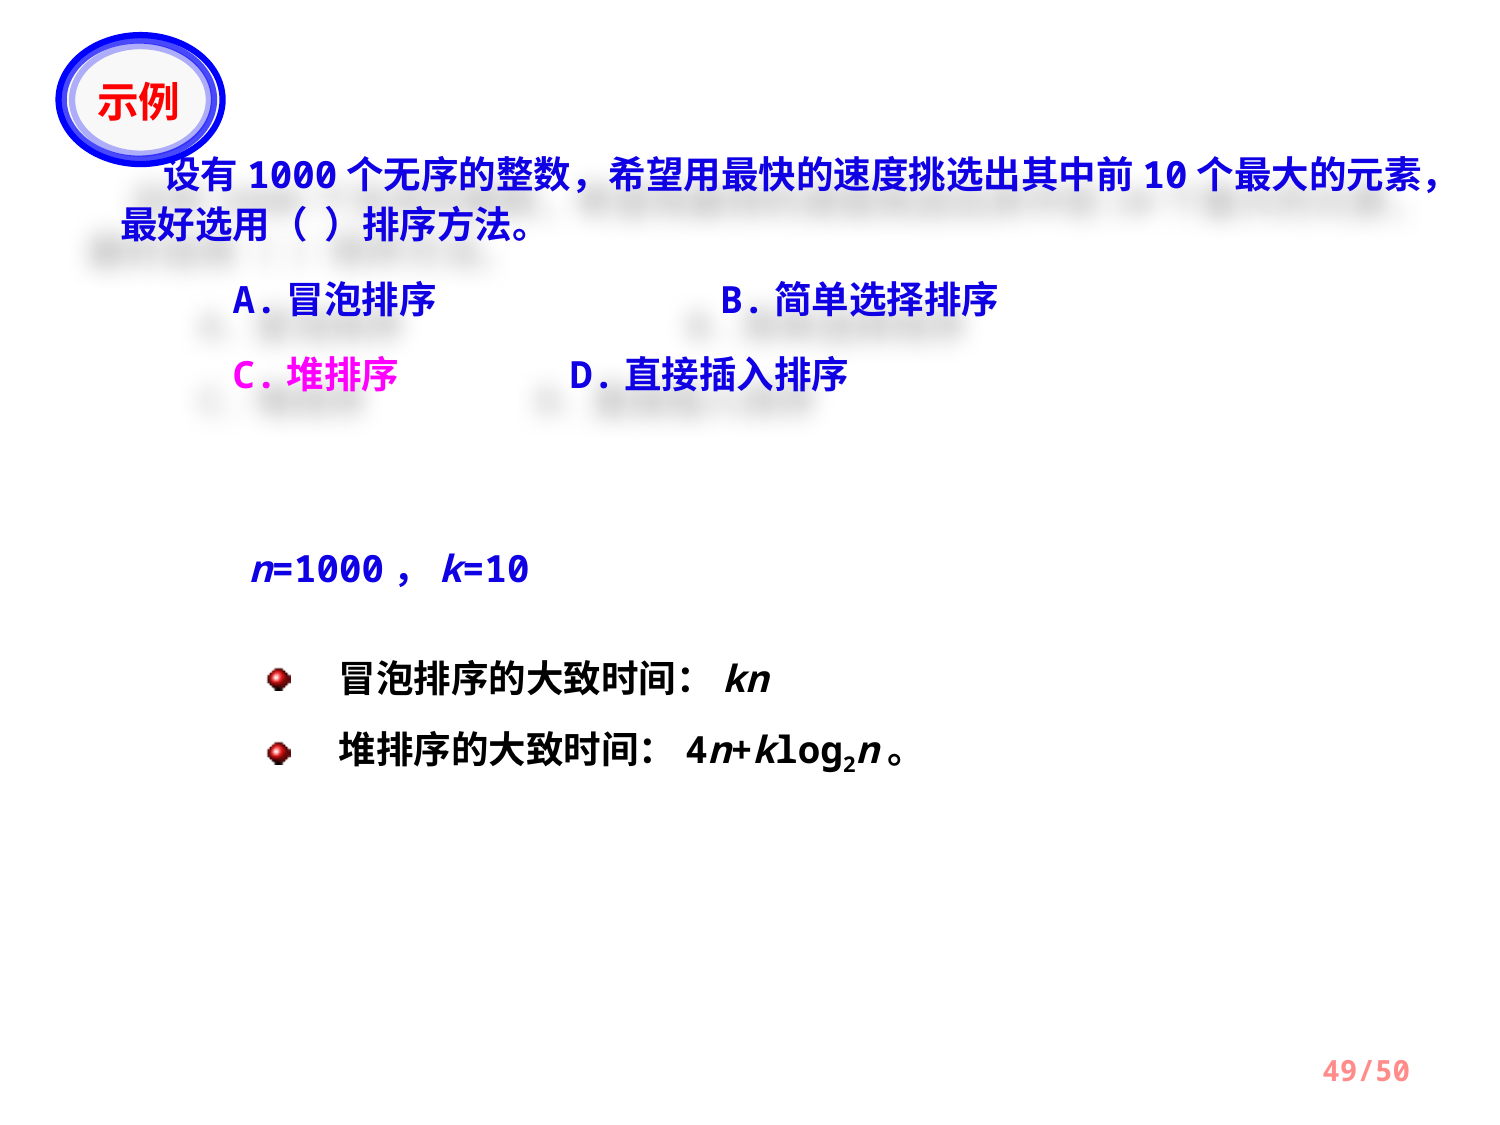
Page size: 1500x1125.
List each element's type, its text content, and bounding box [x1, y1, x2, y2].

text_box 设有1000个无序的整数，希望用最快的速度挑选出其中前10个最大的元素，最好选用（ ）排序方法。 A.冒泡排序 B.简单选择排序 C.堆排序 D.直接插入排序 [105, 138, 1477, 404]
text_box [58, 34, 223, 165]
picture [263, 664, 291, 691]
picture [263, 738, 291, 765]
text_box n=1000，k=10 [234, 515, 645, 598]
text_box 冒泡排序的大致时间：kn 堆排序的大致时间：4n+klog2n。 [232, 619, 1115, 791]
slide_number 49/50 [1074, 1042, 1425, 1103]
